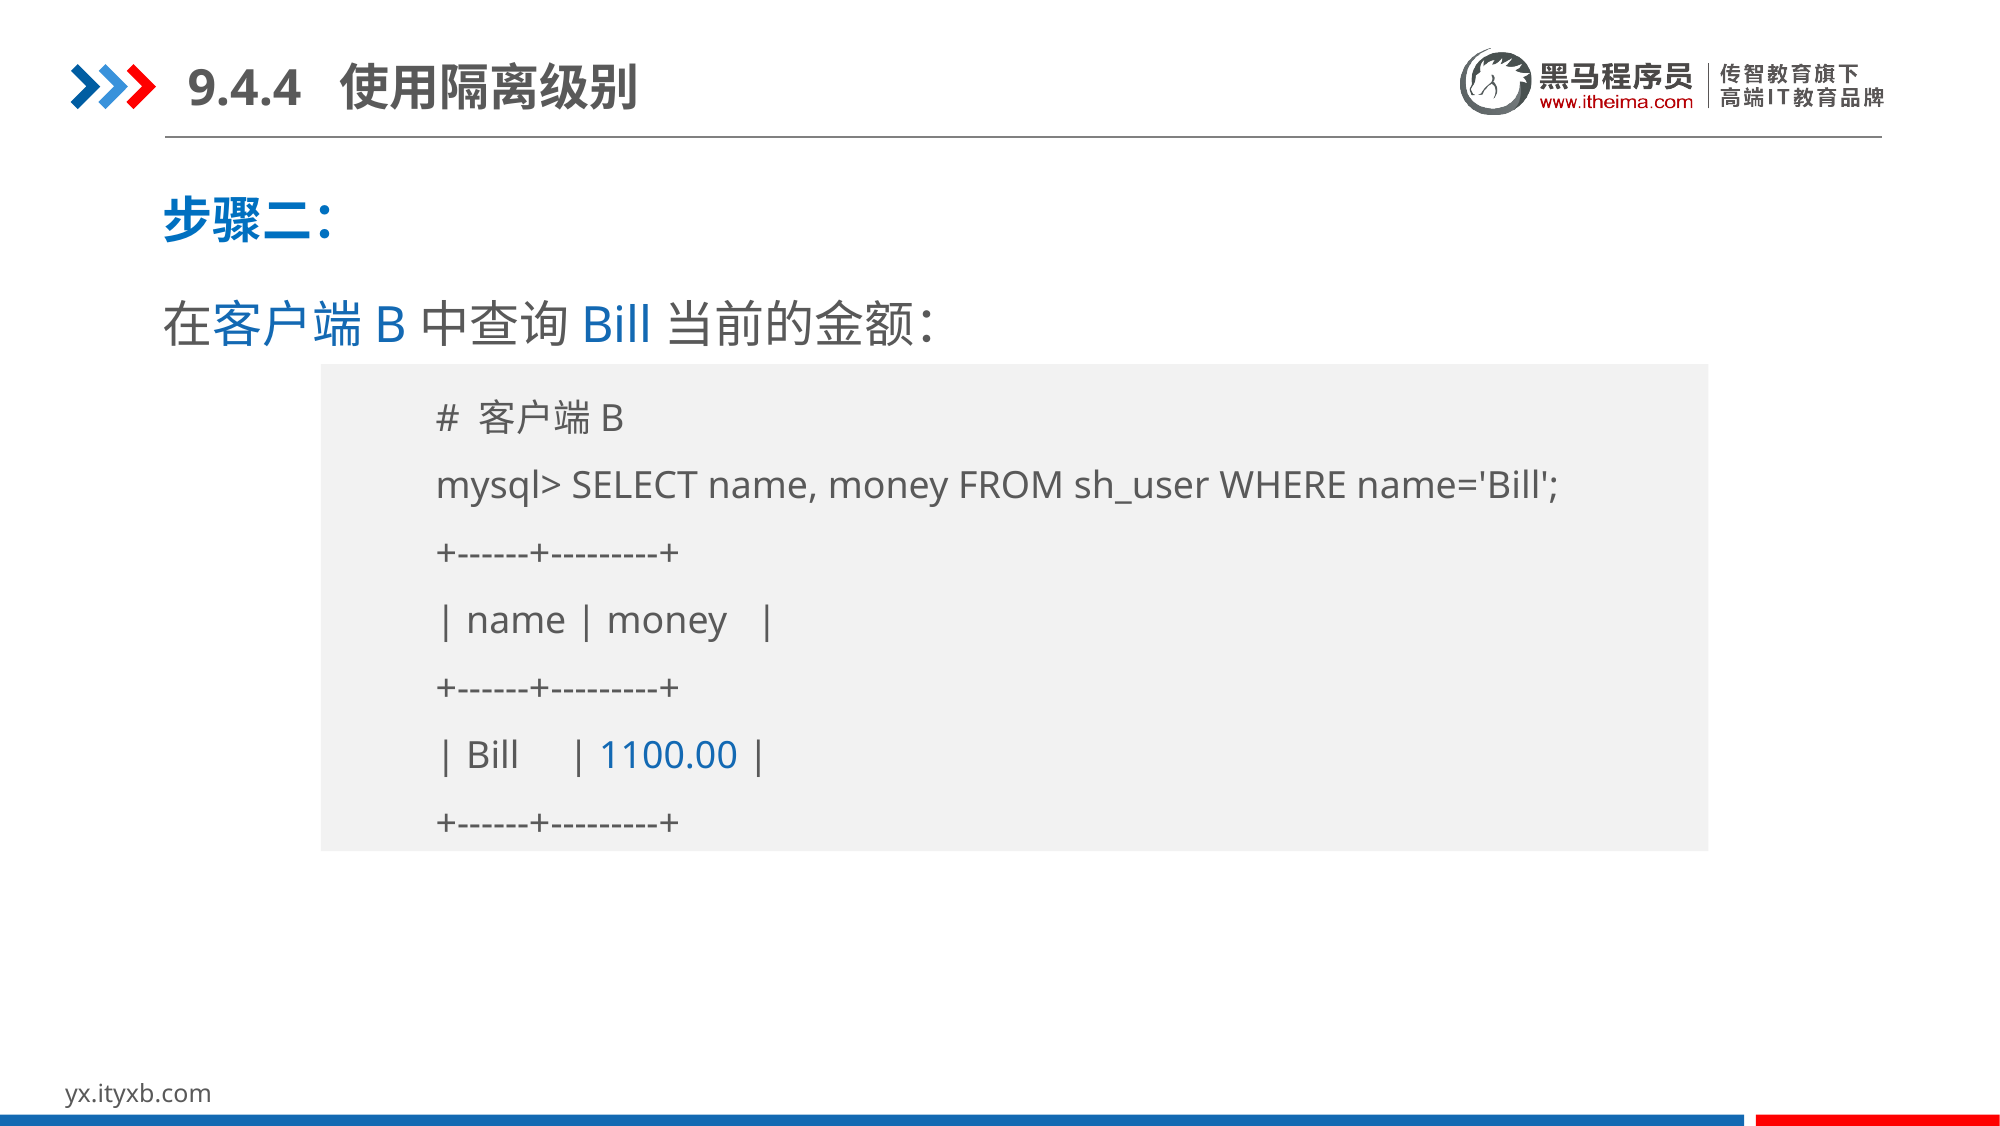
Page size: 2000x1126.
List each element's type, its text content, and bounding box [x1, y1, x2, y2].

text_box 9.4.4 使用隔离级别 [187, 43, 1047, 127]
picture [1460, 48, 1887, 115]
text_box 在客户端B中查询Bill当前的金额： [148, 255, 1865, 361]
text_box # 客户端B mysql> SELECT name, money FROM sh_user WHERE name='Bill'; +------+---------+ | name | money | +------+---------+ | Bill | 1100.00 | +------+---------+ [320, 364, 1709, 852]
text_box 步骤二： [148, 180, 894, 255]
